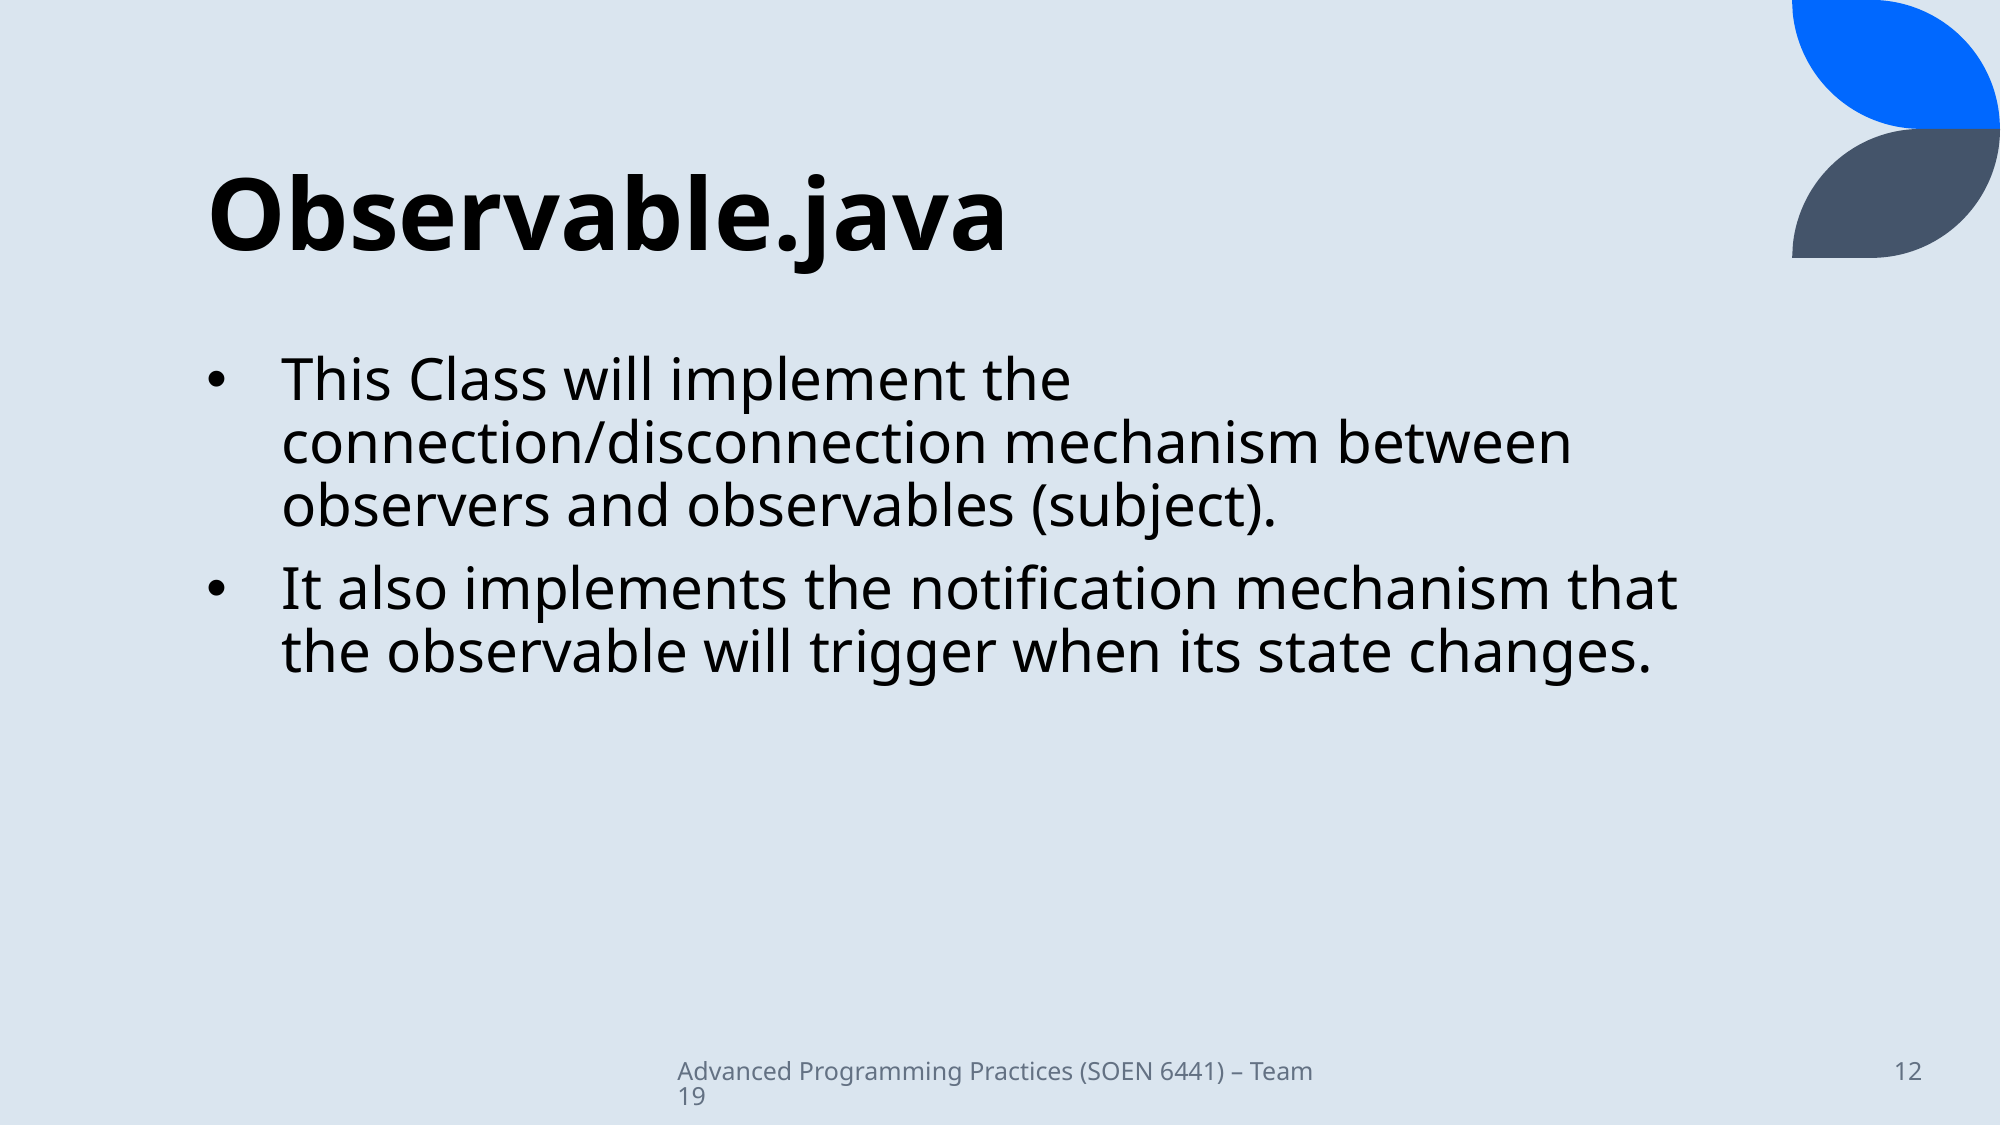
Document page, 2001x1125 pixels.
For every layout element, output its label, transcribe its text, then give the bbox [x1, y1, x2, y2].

title Observable.java [191, 62, 1796, 280]
list This Class will implement the connection/disconnection mechanism between observers and observables (subject). It also implements the notification mechanism that the observable will trigger when its state changes. [191, 342, 1796, 895]
footer Advanced Programming Practices (SOEN 6441) – Team 19 [662, 1042, 1338, 1103]
slide_number 12 [1665, 1042, 1938, 1103]
